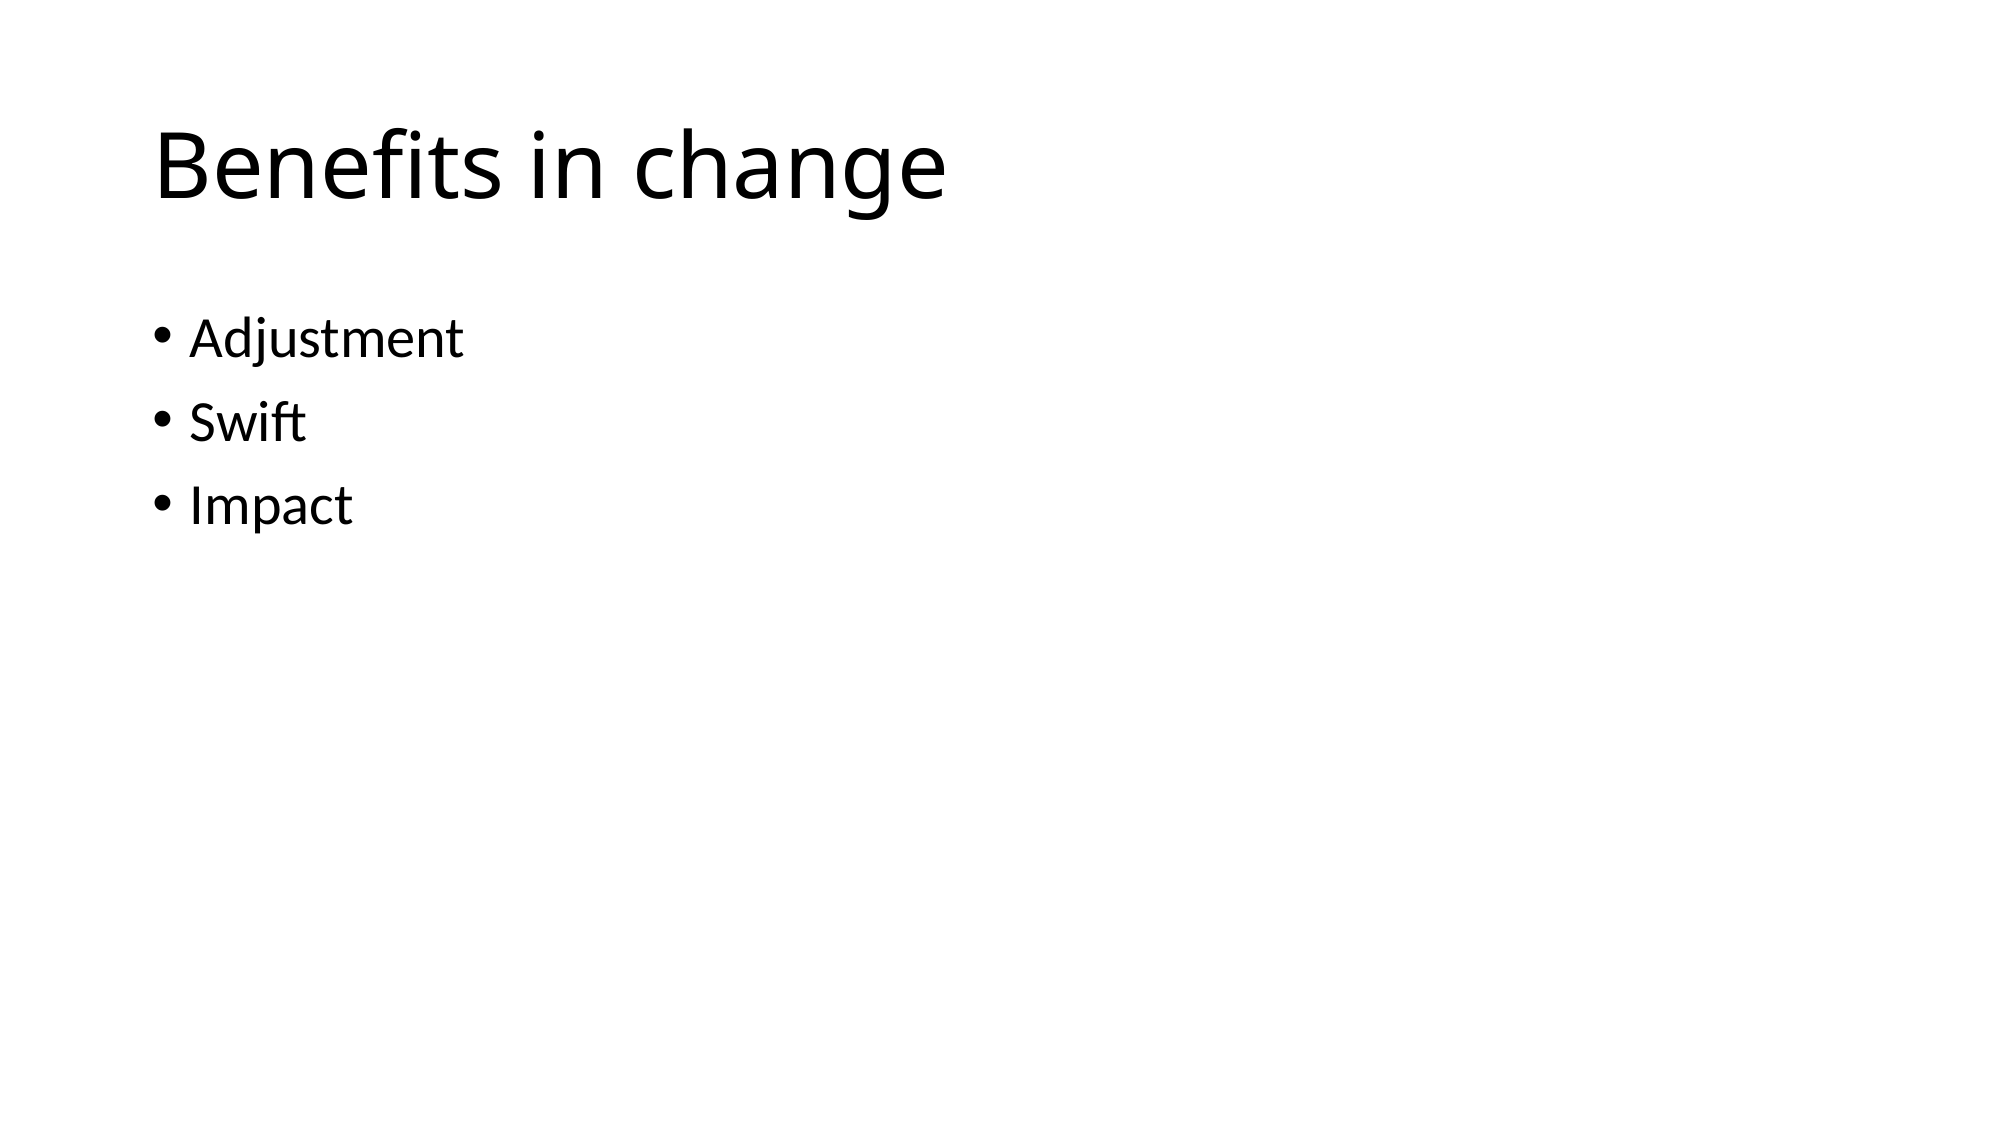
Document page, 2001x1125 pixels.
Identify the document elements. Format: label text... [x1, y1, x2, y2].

title Benefits in change [137, 59, 1863, 278]
list Adjustment Swift Impact [137, 299, 1863, 1014]
